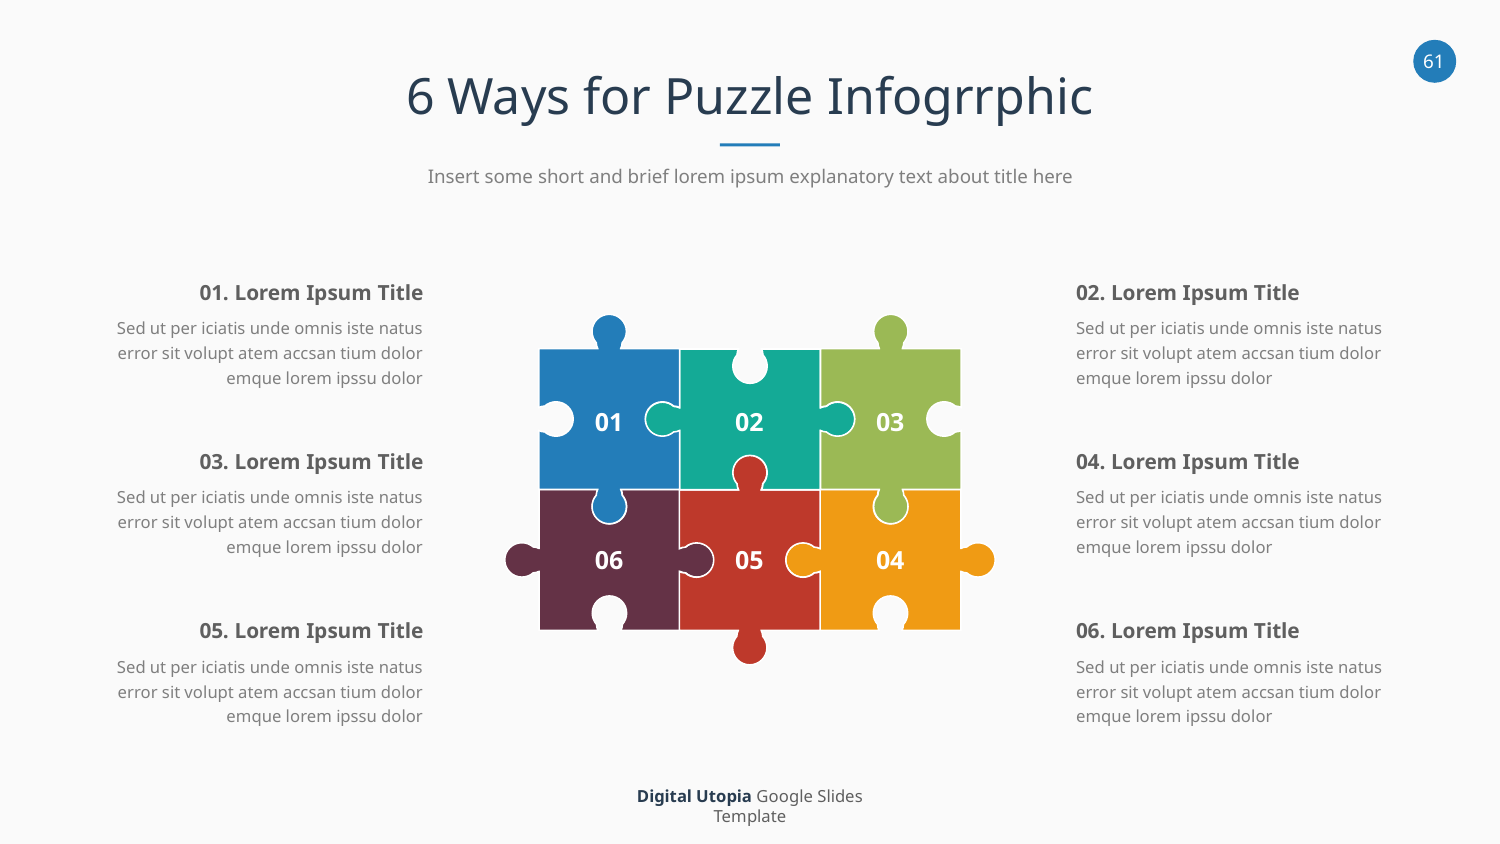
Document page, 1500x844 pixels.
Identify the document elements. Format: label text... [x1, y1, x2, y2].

list Insert some short and brief lorem ipsum explanatory text about title here [112, 164, 1388, 190]
text_box Sed ut per iciatis unde omnis iste natus error sit volupt atem accsan tium dolor emque lorem ipssu dolor [1075, 651, 1388, 728]
text_box 02. Lorem Ipsum Title [1075, 279, 1388, 305]
text_box 04. Lorem Ipsum Title [1075, 448, 1388, 475]
list 6 Ways for Puzzle Infogrrphic [112, 64, 1388, 131]
text_box 05. Lorem Ipsum Title [112, 618, 424, 644]
text_box Sed ut per iciatis unde omnis iste natus error sit volupt atem accsan tium dolor emque lorem ipssu dolor [1075, 482, 1388, 558]
text_box 01. Lorem Ipsum Title [112, 279, 424, 305]
text_box Sed ut per iciatis unde omnis iste natus error sit volupt atem accsan tium dolor emque lorem ipssu dolor [112, 651, 424, 728]
text_box Sed ut per iciatis unde omnis iste natus error sit volupt atem accsan tium dolor emque lorem ipssu dolor [1075, 313, 1388, 389]
text_box Sed ut per iciatis unde omnis iste natus error sit volupt atem accsan tium dolor emque lorem ipssu dolor [112, 313, 424, 389]
text_box Sed ut per iciatis unde omnis iste natus error sit volupt atem accsan tium dolor emque lorem ipssu dolor [112, 482, 424, 558]
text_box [504, 313, 996, 665]
text_box 06. Lorem Ipsum Title [1075, 618, 1388, 644]
text_box 03. Lorem Ipsum Title [112, 448, 424, 475]
